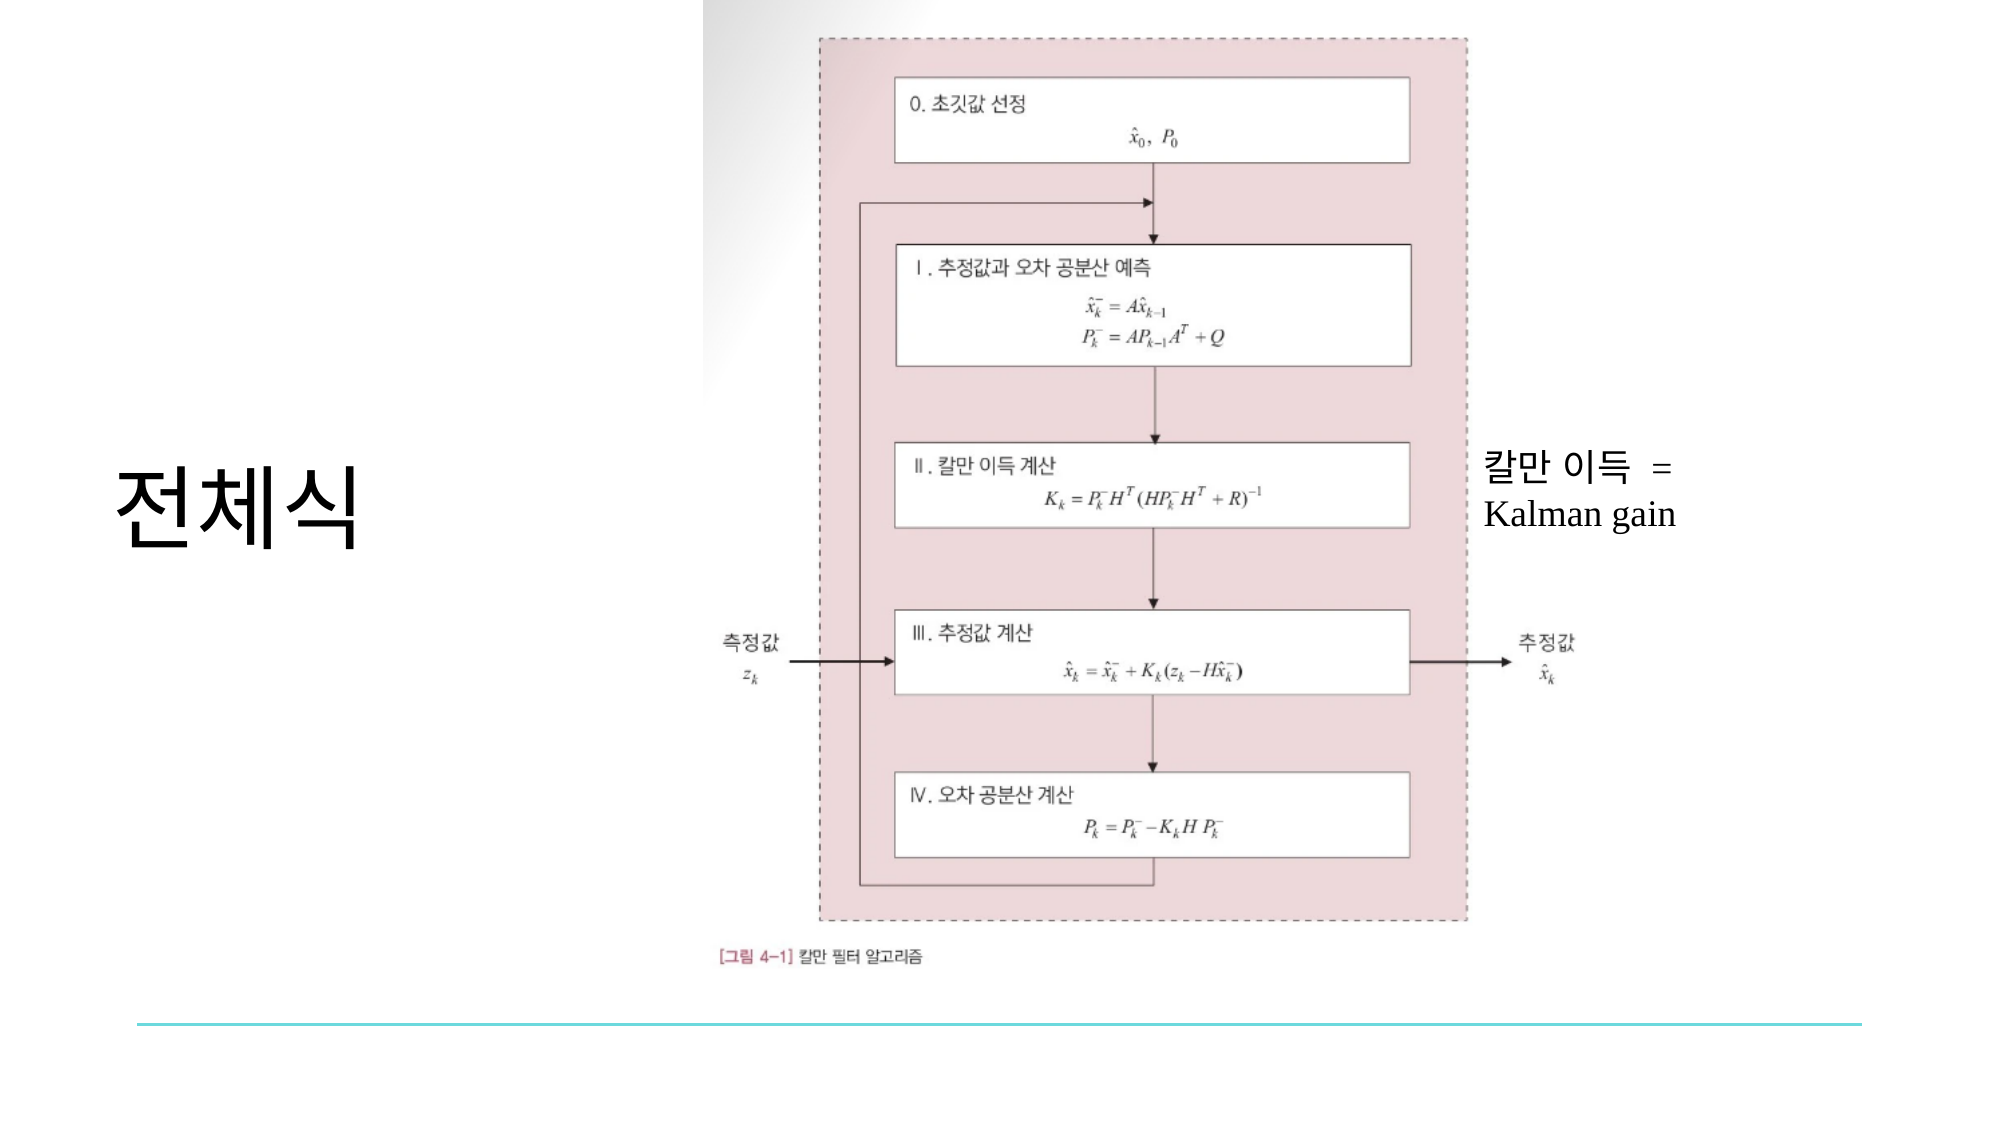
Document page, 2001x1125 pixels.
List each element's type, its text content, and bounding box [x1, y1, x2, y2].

title 전체식 [97, 404, 514, 622]
text_box 칼만 이득 = Kalman gain [1630, 436, 1717, 541]
picture [703, 0, 1630, 979]
